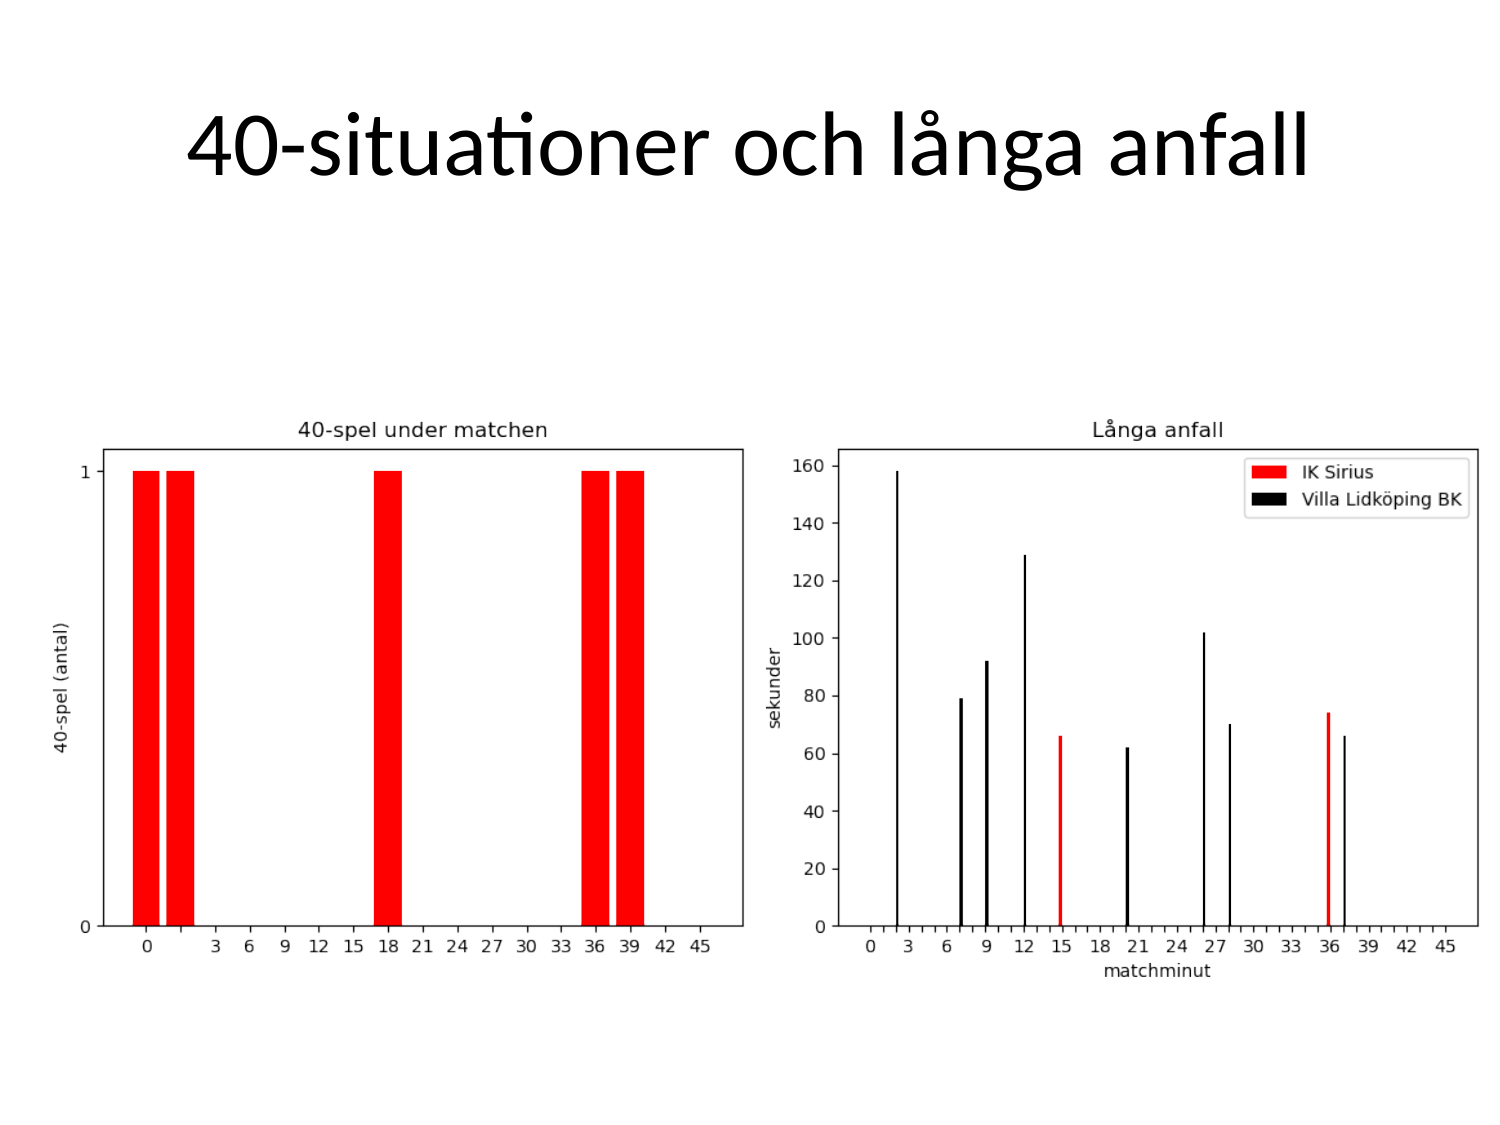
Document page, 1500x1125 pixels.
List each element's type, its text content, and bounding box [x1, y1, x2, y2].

title 40-situationer och långa anfall [75, 45, 1425, 233]
picture [0, 374, 1500, 994]
